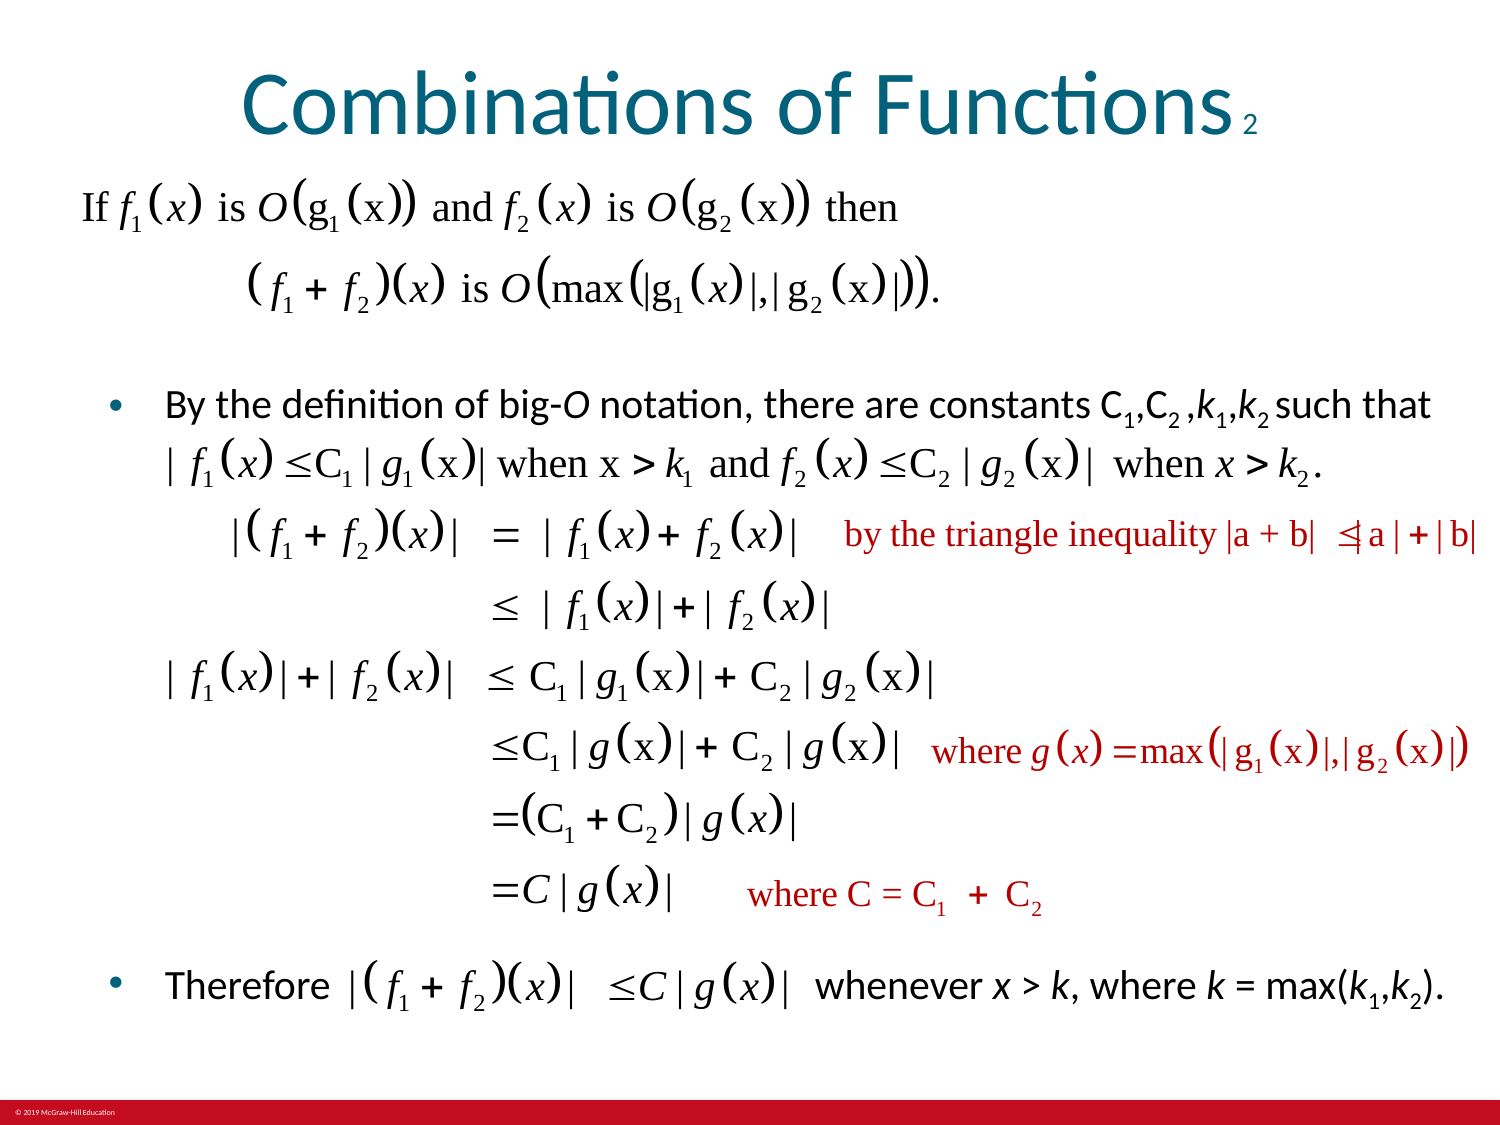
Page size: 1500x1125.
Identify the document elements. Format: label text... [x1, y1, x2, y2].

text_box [924, 720, 1476, 787]
list whenever x > k, where k = max(k1,k2). [800, 950, 1468, 1015]
title Combinations of Functions 2 [0, 0, 1500, 195]
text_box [74, 174, 947, 331]
list Therefore [75, 950, 353, 1015]
list By the definition of big-O notation, there are constants C1,C2 ,k1,k2 such that [75, 369, 1457, 445]
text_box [838, 512, 1483, 563]
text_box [343, 954, 795, 1026]
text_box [740, 868, 1051, 926]
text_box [162, 431, 1328, 925]
